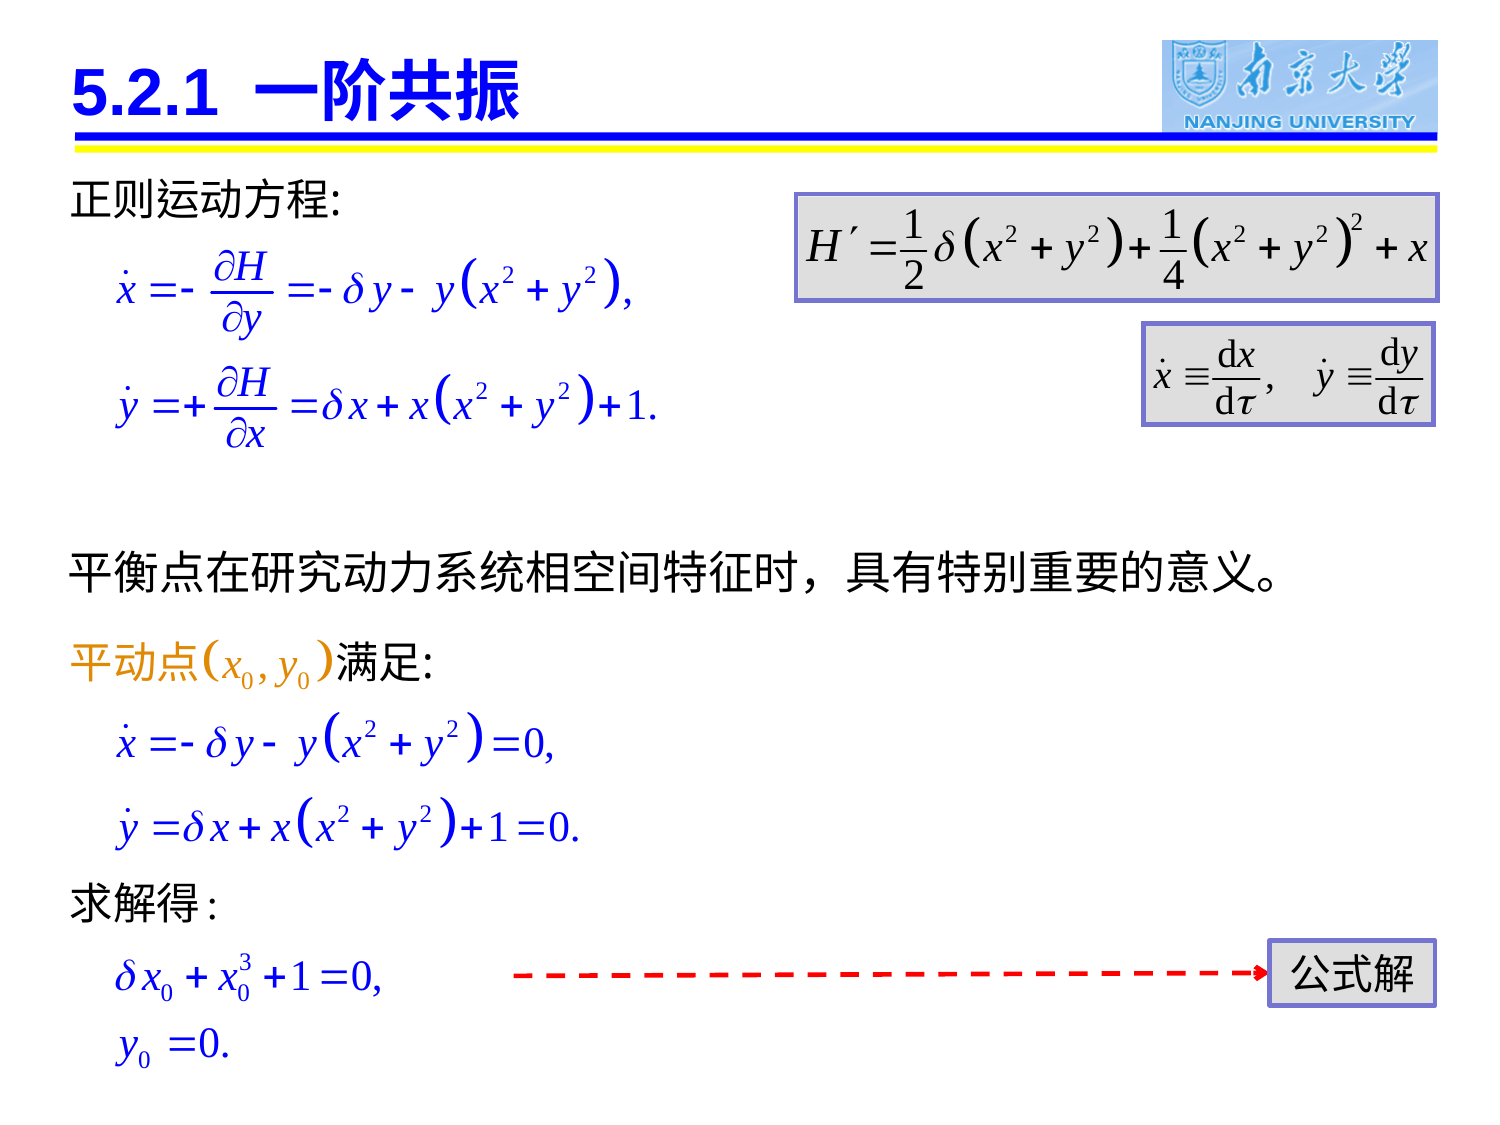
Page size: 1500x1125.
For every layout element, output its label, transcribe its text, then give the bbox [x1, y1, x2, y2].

picture [1162, 40, 1438, 132]
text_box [1145, 325, 1432, 423]
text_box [798, 195, 1436, 299]
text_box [513, 940, 1436, 1007]
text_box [64, 172, 684, 457]
title 5.2.1 一阶共振 [56, 30, 1132, 148]
text_box 平衡点在研究动力系统相空间特征时，具有特别重要的意义。 [53, 536, 1424, 606]
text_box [64, 633, 688, 1078]
